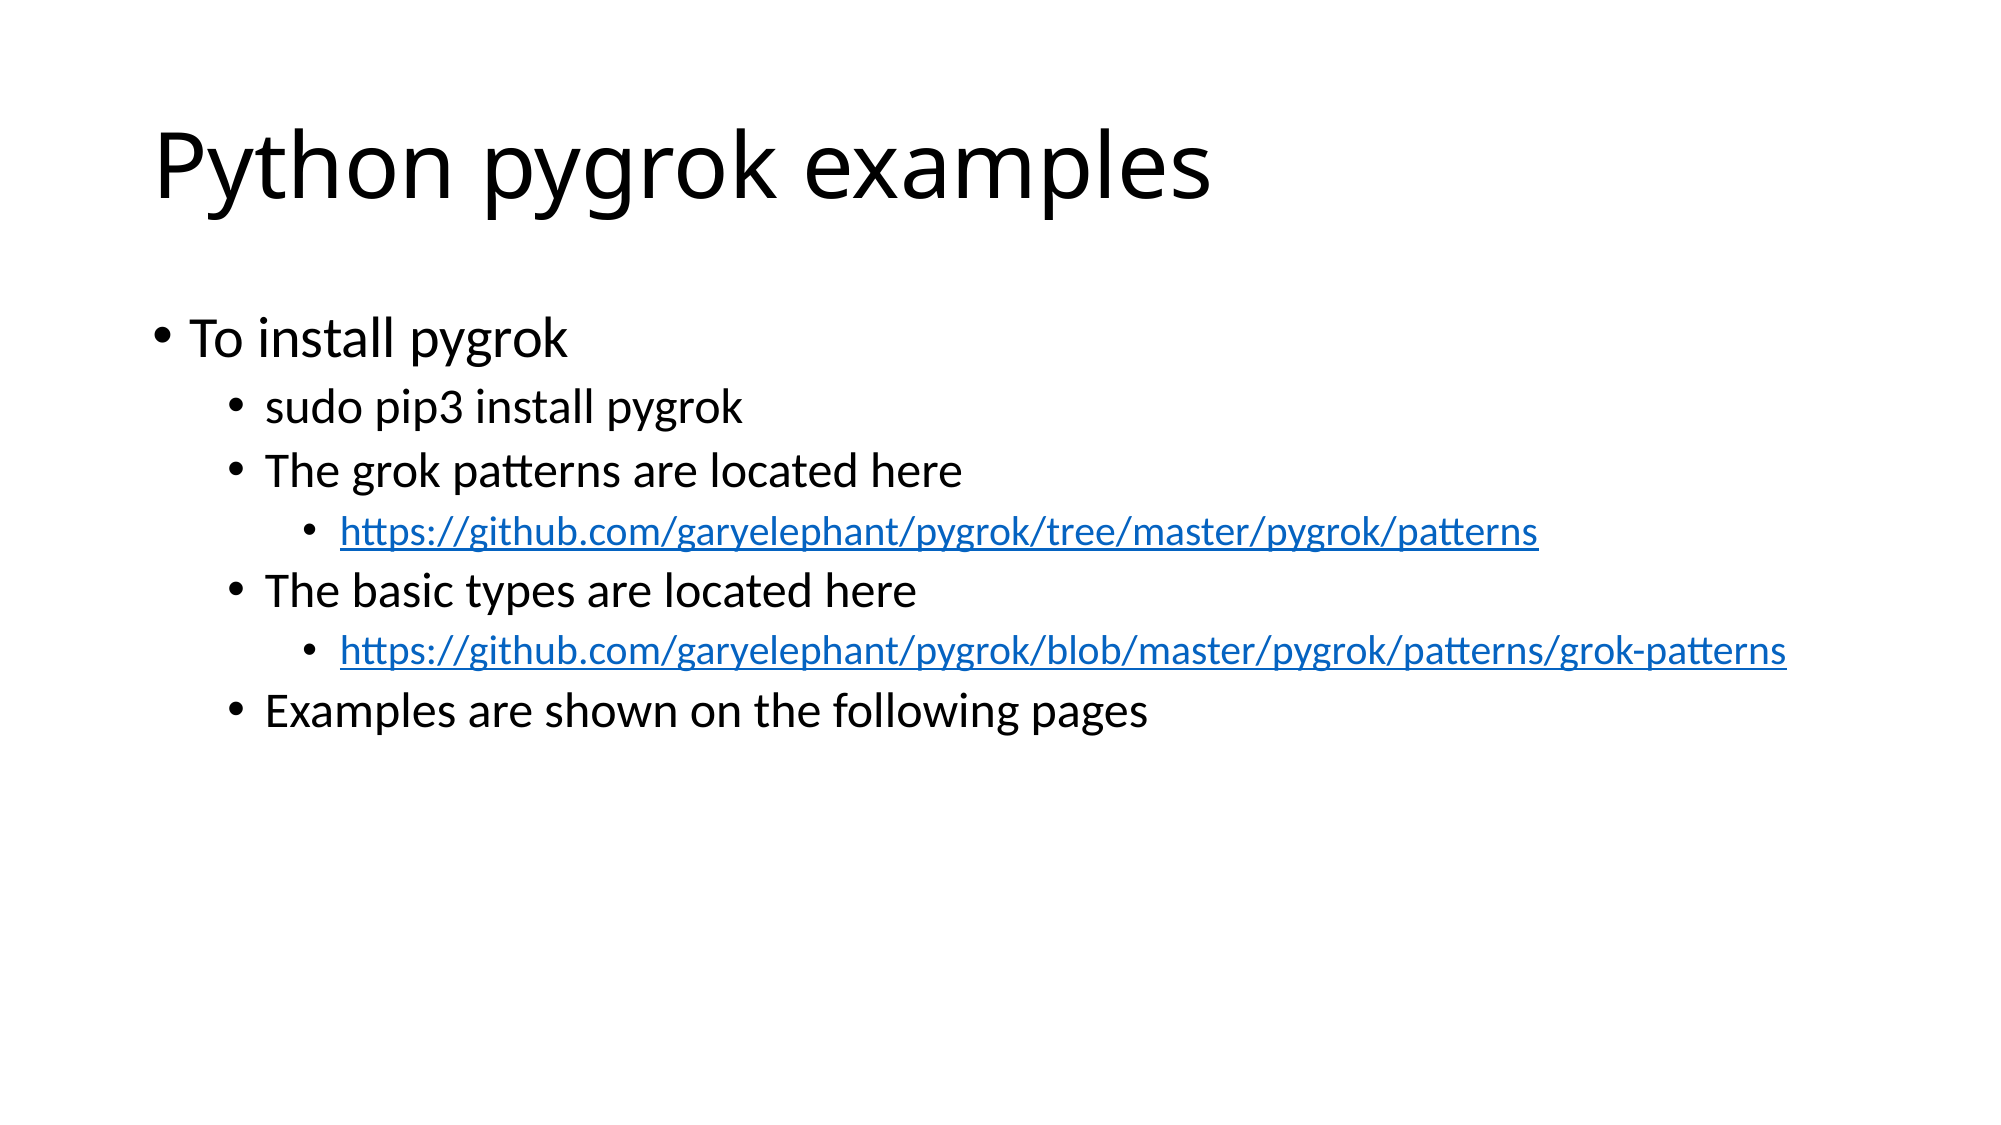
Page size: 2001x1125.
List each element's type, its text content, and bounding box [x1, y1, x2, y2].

list To install pygrok sudo pip3 install pygrok The grok patterns are located here https://github.com/garyelephant/pygrok/tree/master/pygrok/patterns The basic types are located here https://github.com/garyelephant/pygrok/blob/master/pygrok/patterns/grok-patterns Examples are shown on the following pages [137, 299, 1863, 1014]
title Python pygrok examples [137, 59, 1863, 278]
